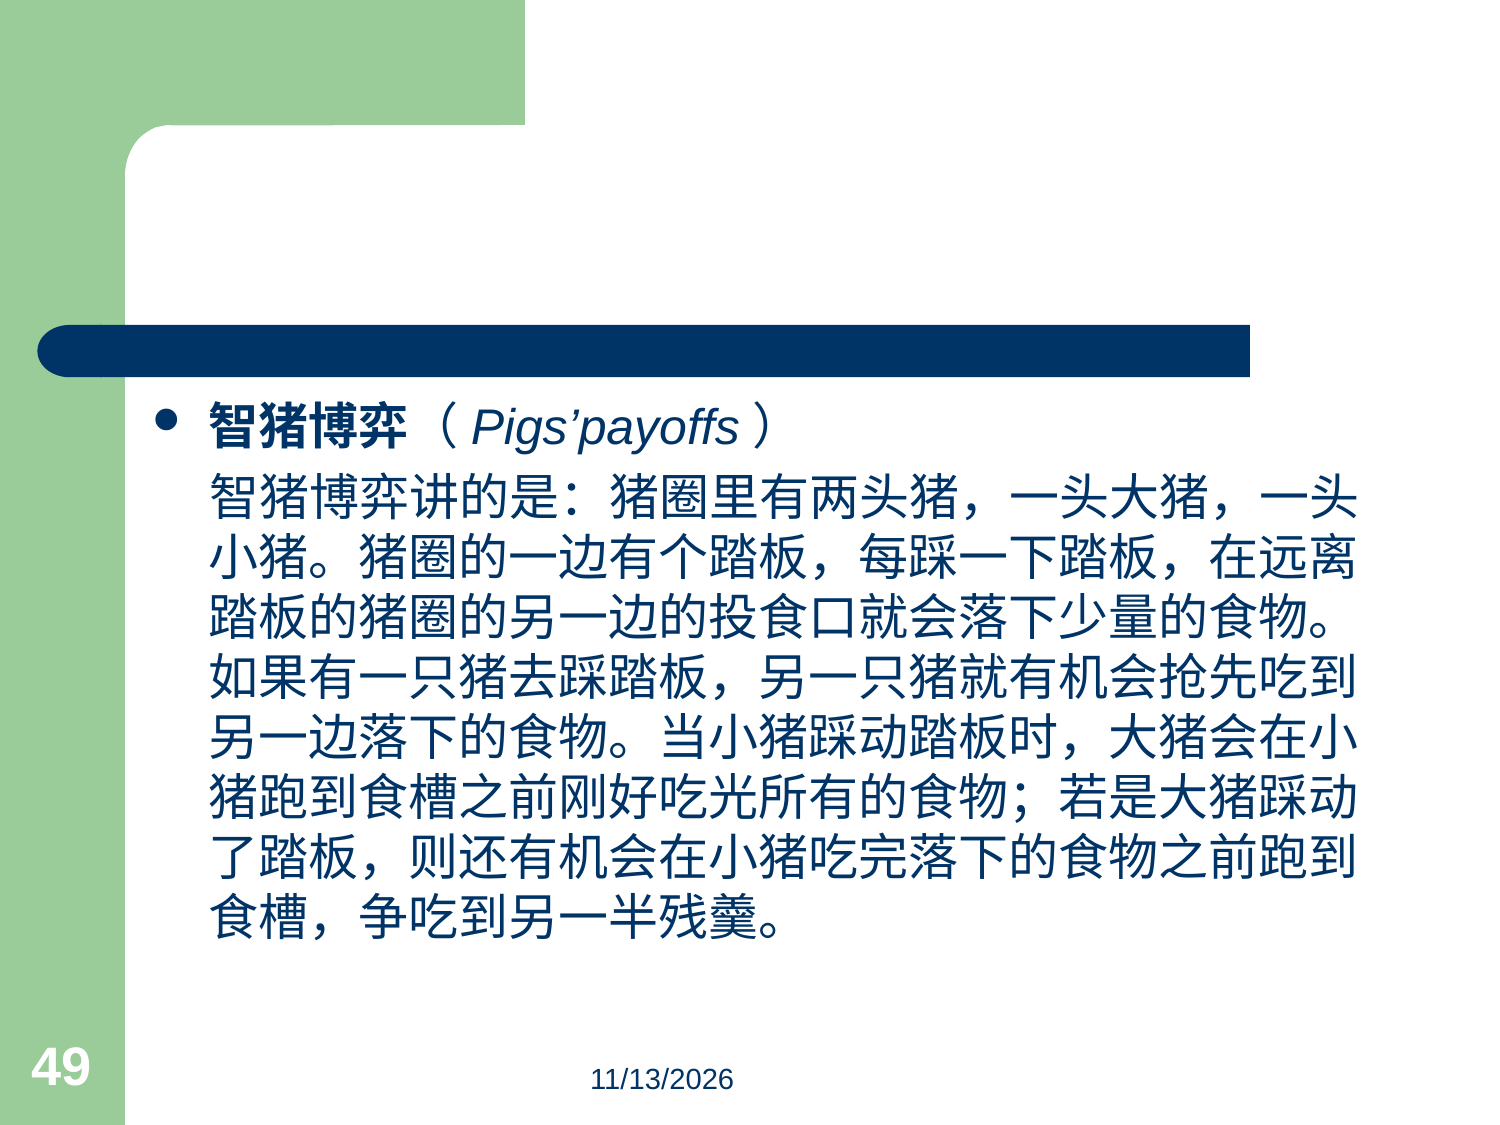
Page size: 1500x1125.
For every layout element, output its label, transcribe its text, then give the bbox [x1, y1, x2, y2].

list 智猪博弈（Pigs’payoffs） 智猪博弈讲的是：猪圈里有两头猪，一头大猪，一头小猪。猪圈的一边有个踏板，每踩一下踏板，在远离踏板的猪圈的另一边的投食口就会落下少量的食物。如果有一只猪去踩踏板，另一只猪就有机会抢先吃到另一边落下的食物。当小猪踩动踏板时，大猪会在小猪跑到食槽之前刚好吃光所有的食物；若是大猪踩动了踏板，则还有机会在小猪吃完落下的食物之前跑到食槽，争吃到另一半残羹。 [137, 387, 1400, 1024]
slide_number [399, 1024, 750, 1104]
slide_number 49 [13, 1023, 111, 1105]
